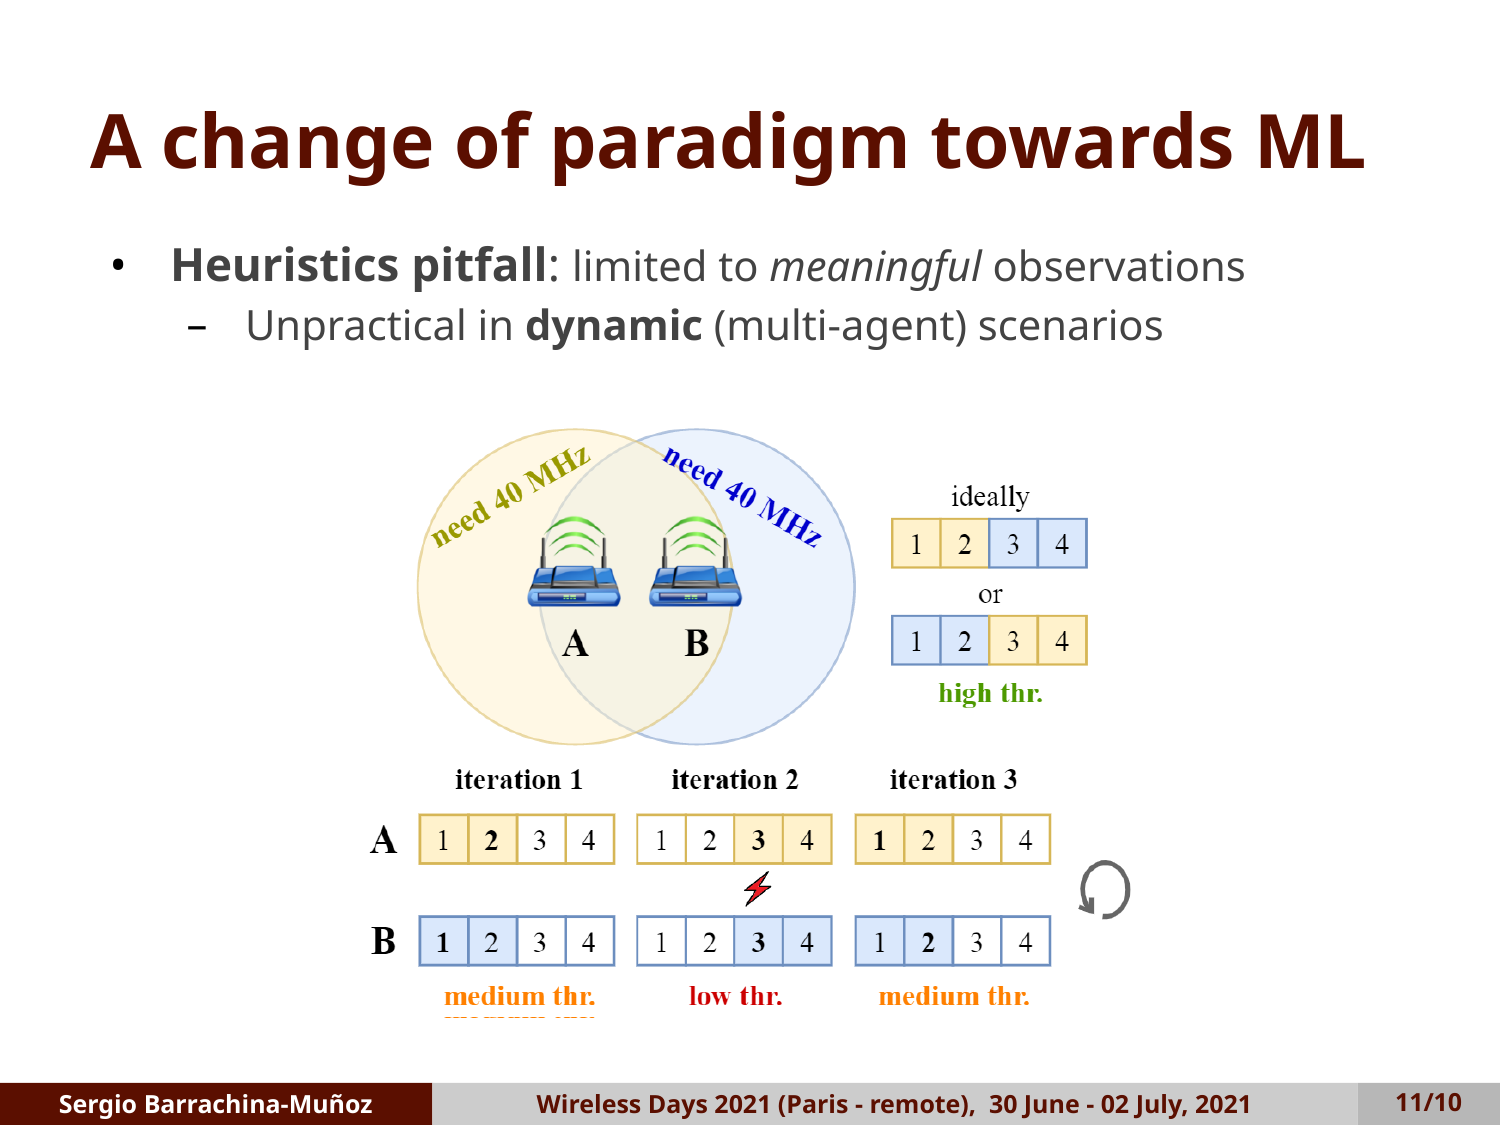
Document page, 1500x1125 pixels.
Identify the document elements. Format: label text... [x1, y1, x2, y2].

picture [363, 423, 1137, 1068]
slide_number ‹#›/10 [1357, 1082, 1500, 1125]
list Heuristics pitfall: limited to meaningful observations Unpractical in dynamic (multi-agent) scenarios [80, 220, 1420, 365]
title A change of paradigm towards ML [75, 45, 1425, 233]
